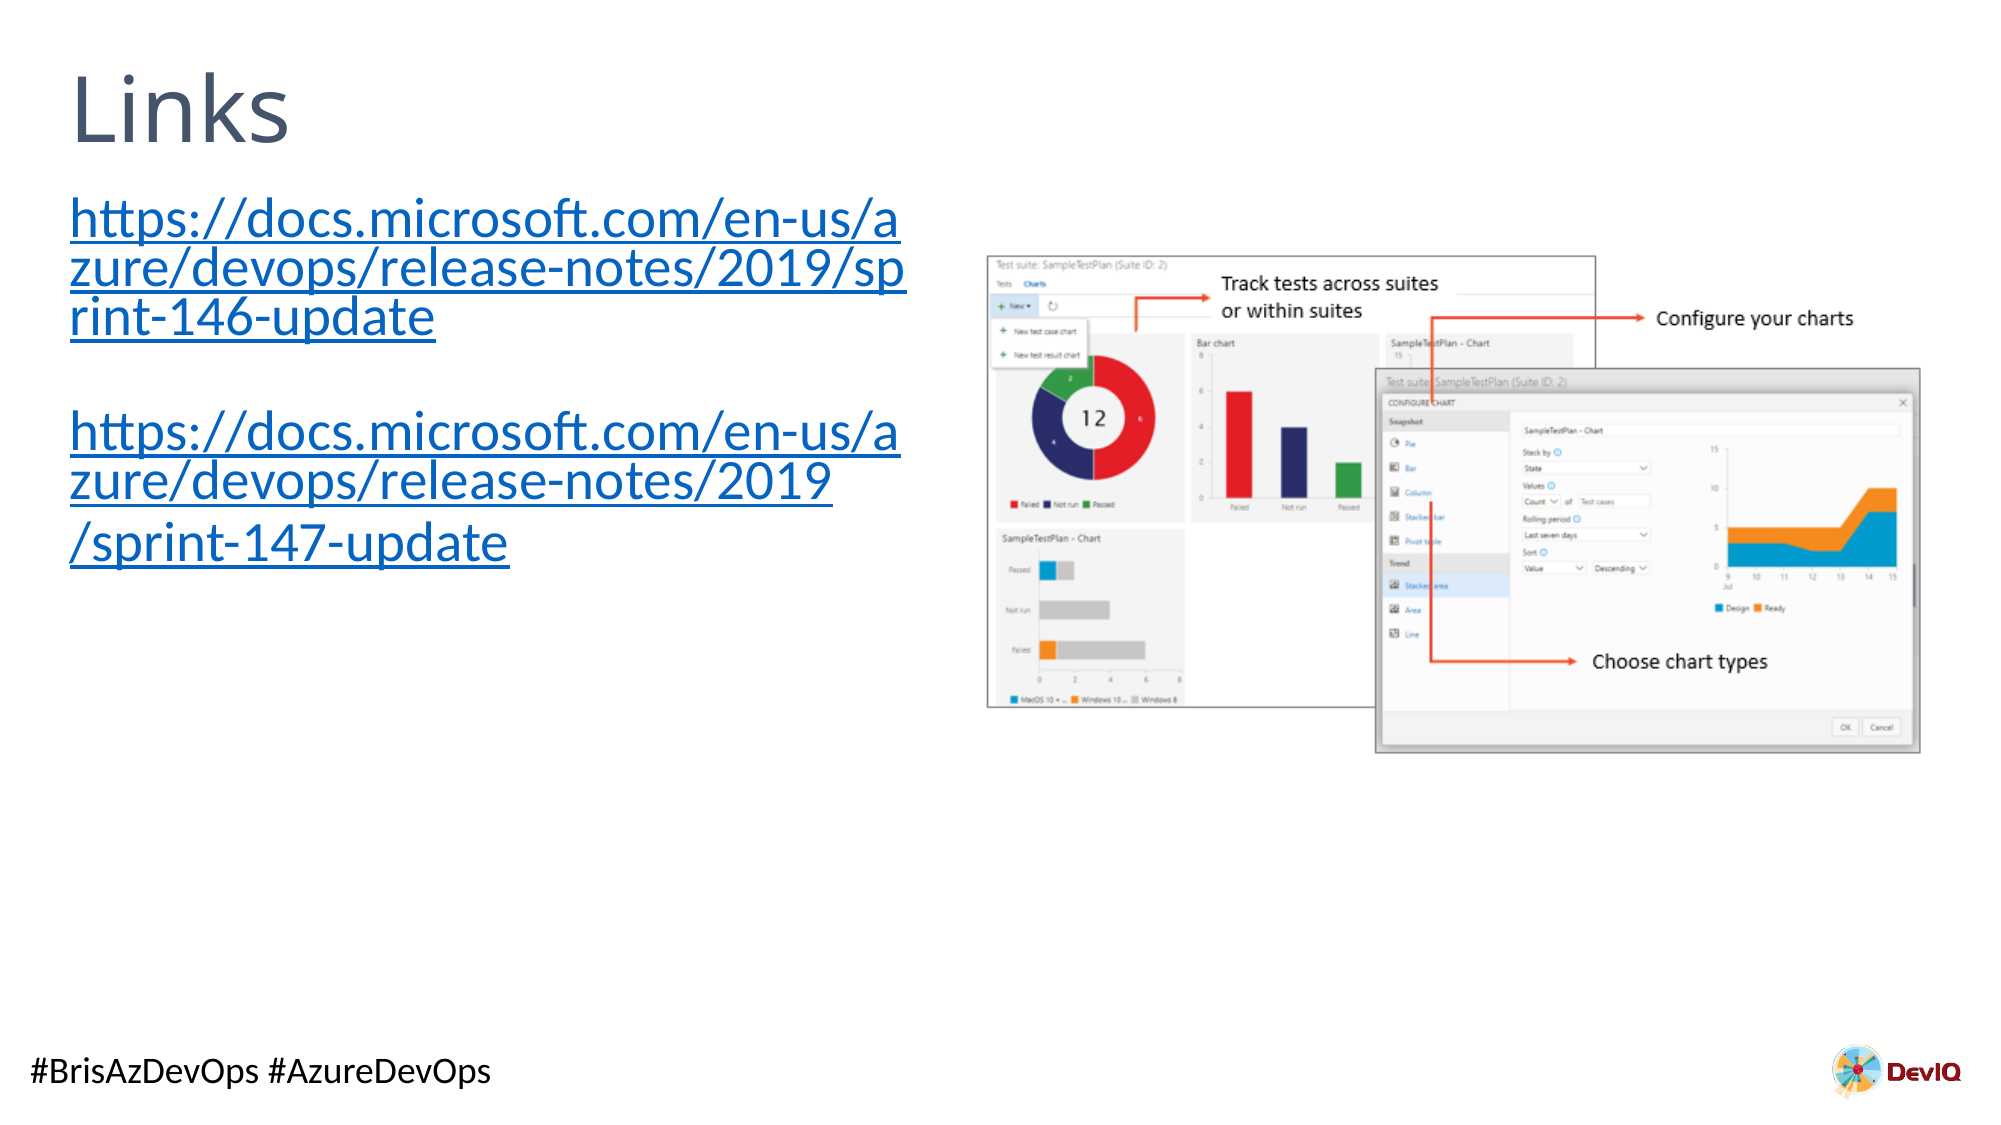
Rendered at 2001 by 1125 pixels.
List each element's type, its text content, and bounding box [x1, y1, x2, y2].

picture [1830, 1038, 1963, 1101]
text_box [981, 242, 1930, 769]
text_box #BrisAzDevOps #AzureDevOps [15, 1038, 507, 1098]
list https://docs.microsoft.com/en-us/azure/devops/release-notes/2019/sprint-146-update https://docs.microsoft.com/en-us/azure/devops/release-notes/2019/sprint-147-update [69, 187, 913, 610]
title Links [69, 36, 1930, 158]
